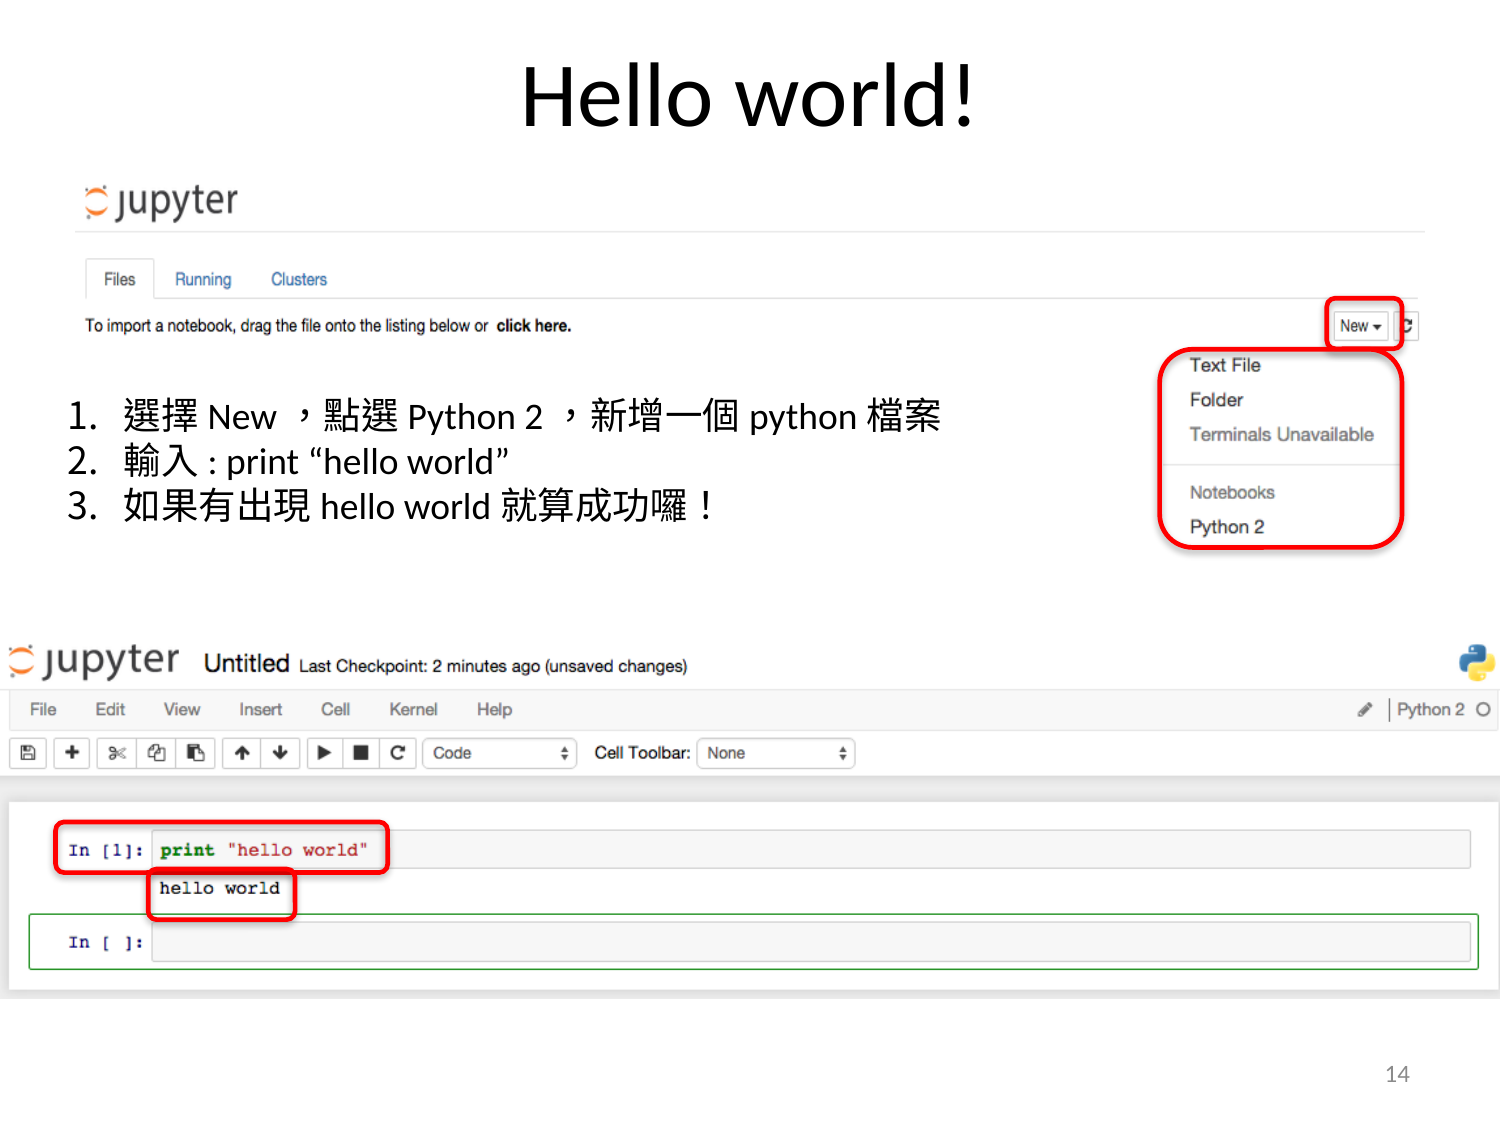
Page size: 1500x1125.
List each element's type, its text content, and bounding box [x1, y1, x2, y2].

text_box 選擇New，點選Python 2，新增一個python檔案 輸入: print “hello world” 如果有出現hello world就算成功囉！ [52, 384, 957, 535]
slide_number 14 [1074, 1042, 1425, 1103]
title Hello world! [75, 0, 1425, 170]
picture [0, 638, 1500, 999]
picture [1163, 342, 1403, 548]
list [74, 170, 1426, 350]
